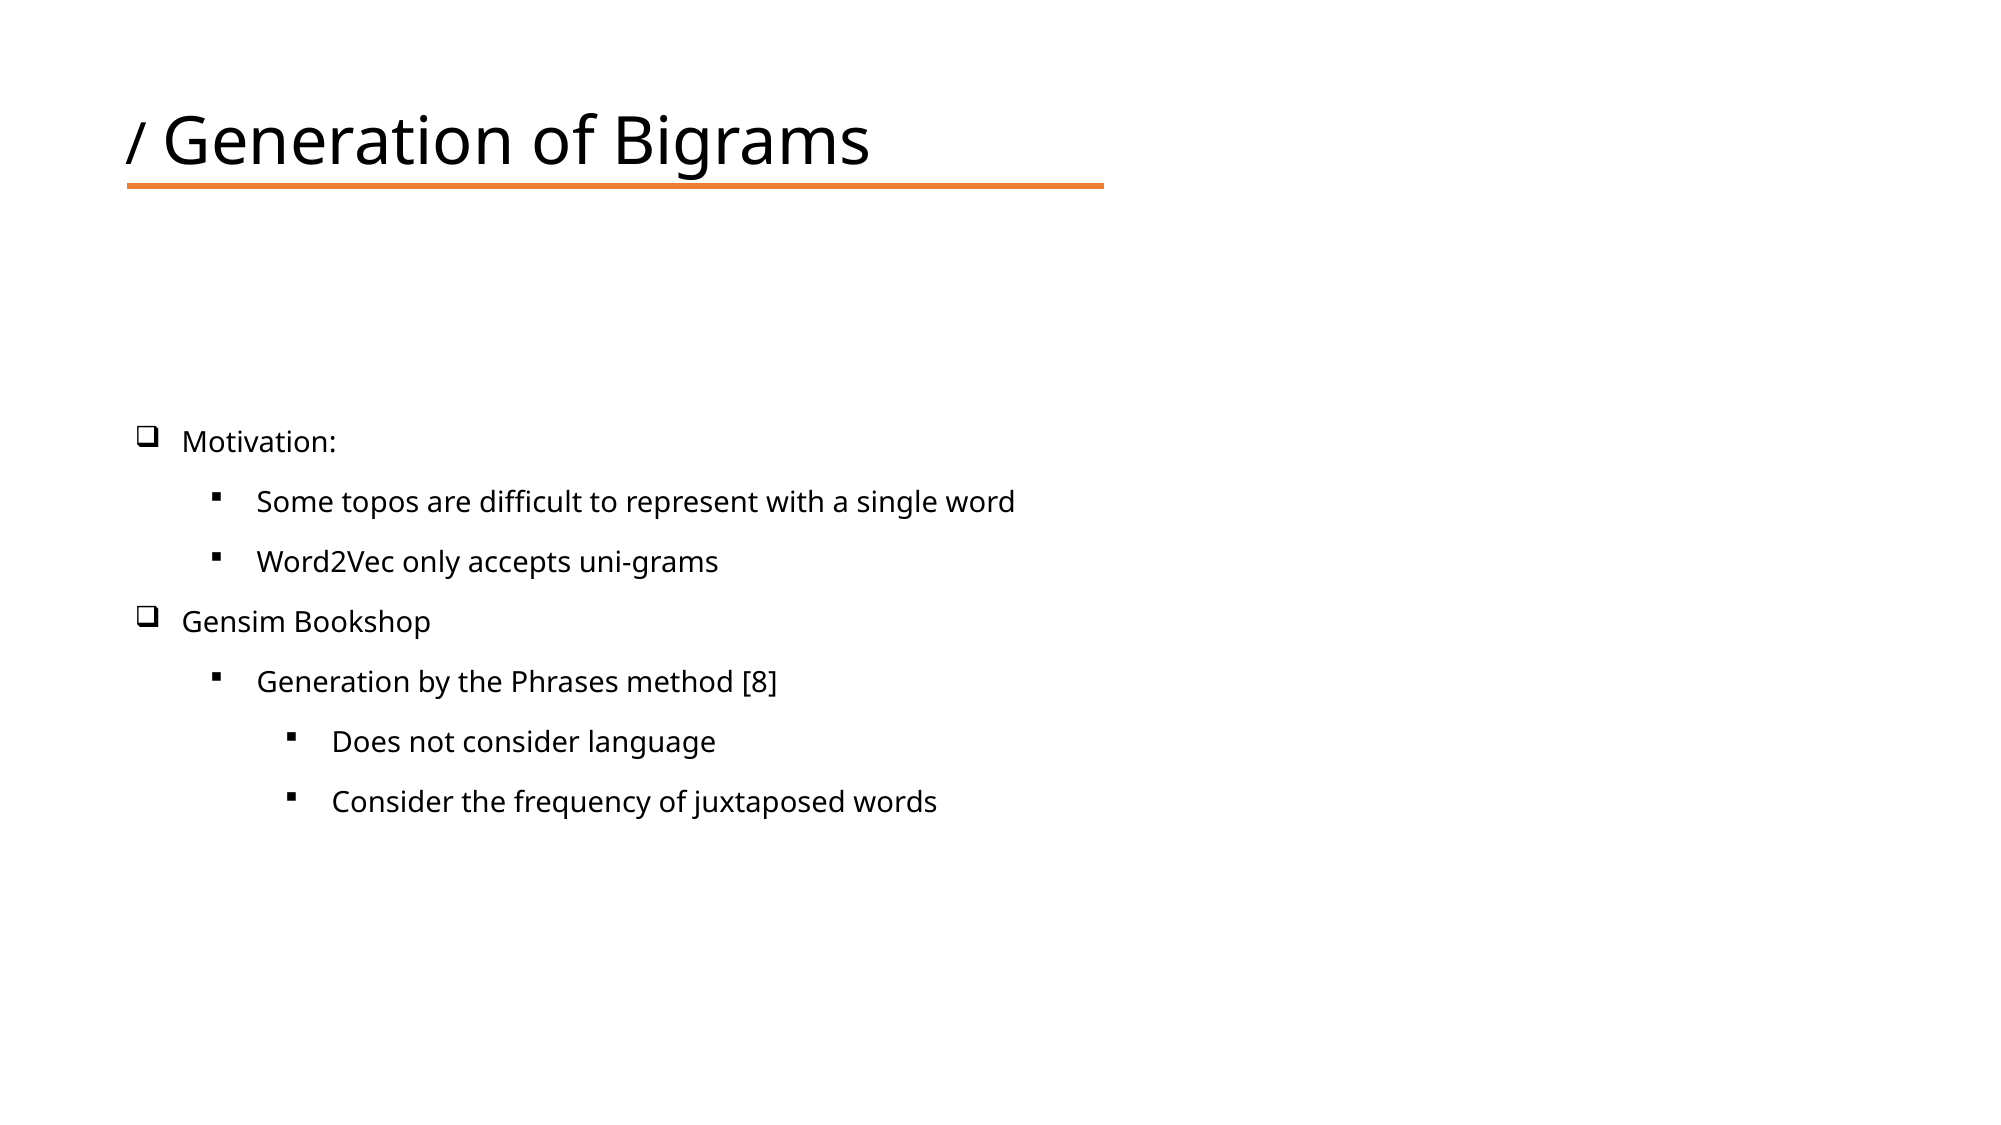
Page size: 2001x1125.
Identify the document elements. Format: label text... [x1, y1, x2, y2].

text_box Motivation: Some topos are difficult to represent with a single word Word2Vec only accepts uni-grams Gensim Bookshop Generation by the Phrases method [8] Does not consider language Consider the frequency of juxtaposed words [120, 415, 1866, 826]
text_box / Generation of Bigrams [110, 90, 1427, 185]
